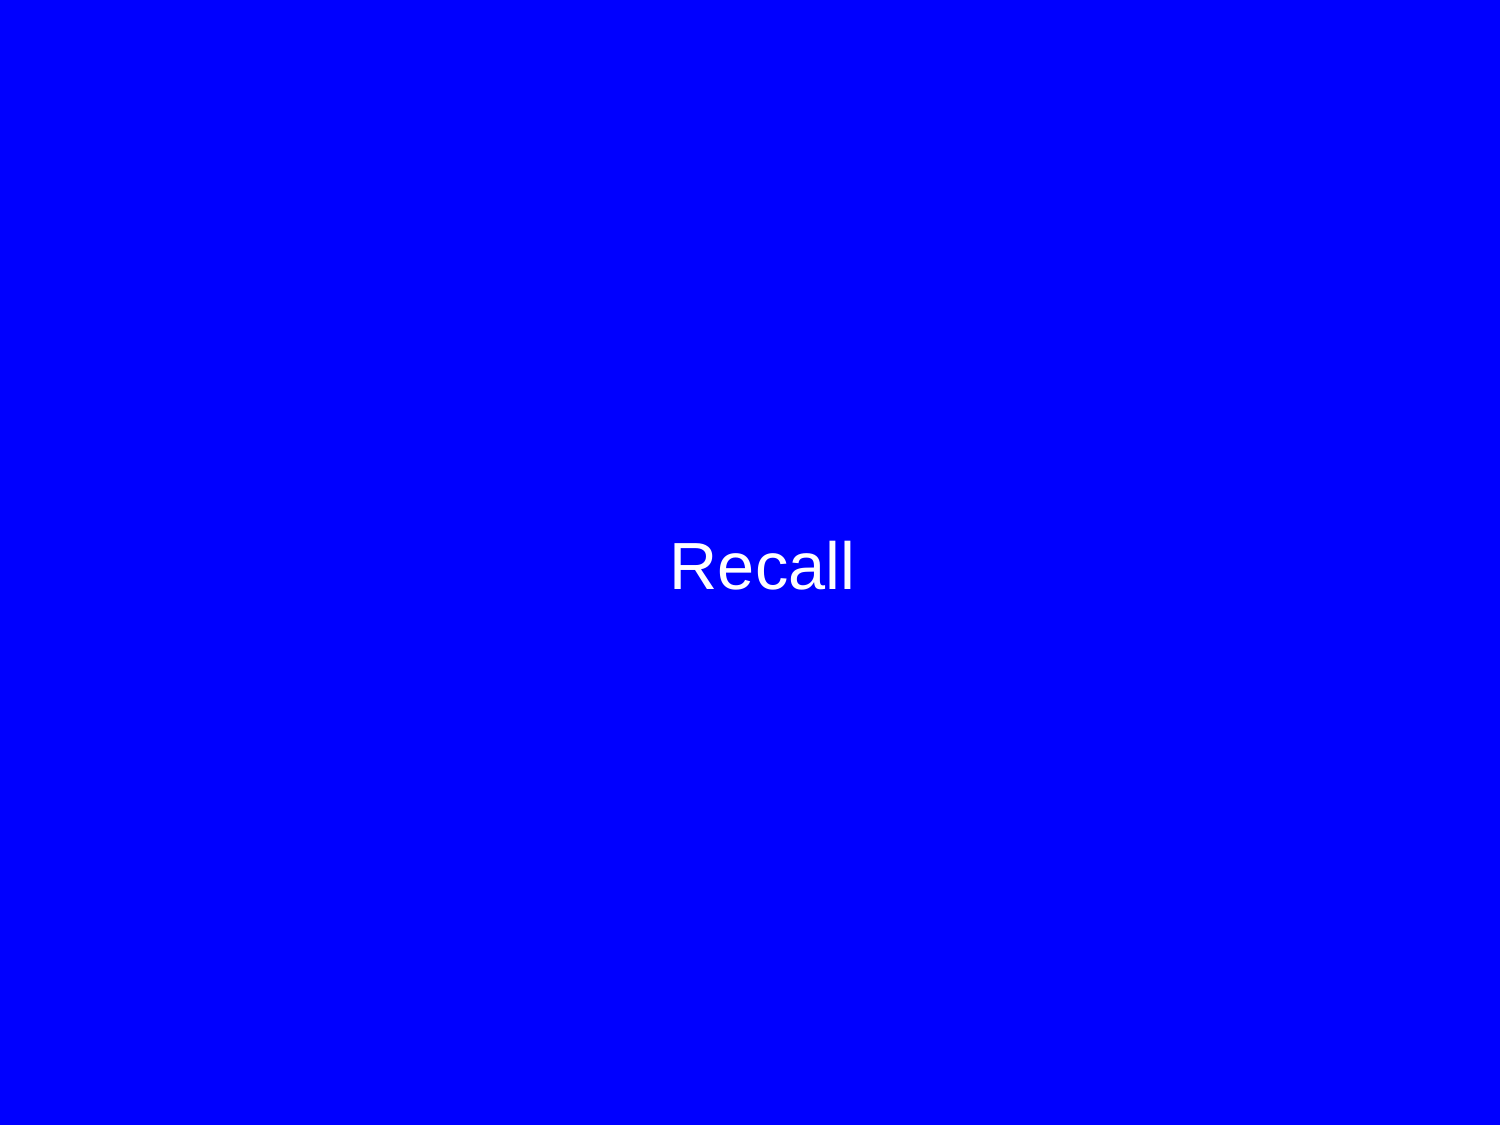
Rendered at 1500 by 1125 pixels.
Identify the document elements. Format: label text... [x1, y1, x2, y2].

subtitle Recall [75, 174, 1450, 1088]
